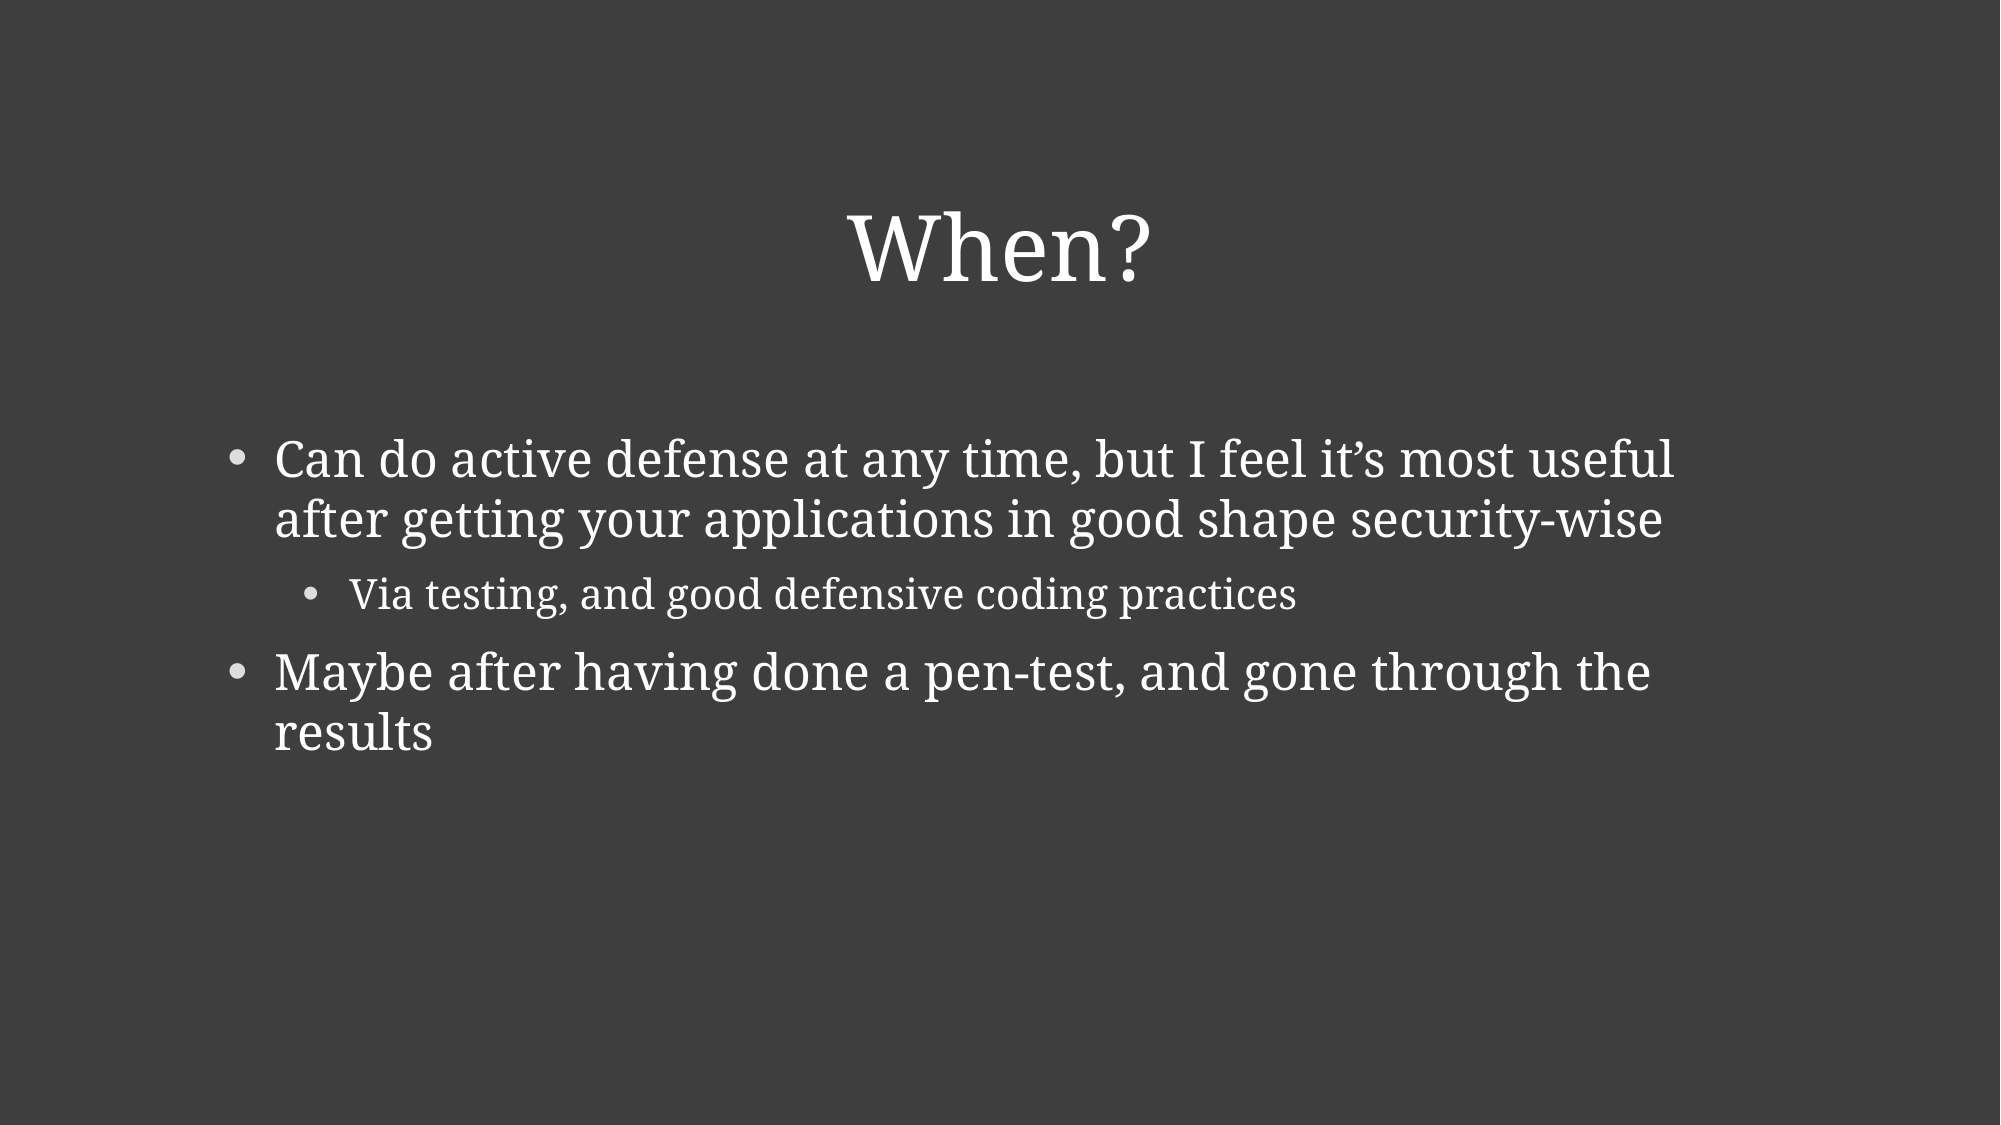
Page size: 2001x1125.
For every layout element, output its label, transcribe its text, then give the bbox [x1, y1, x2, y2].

title When? [212, 138, 1788, 353]
list Can do active defense at any time, but I feel it’s most useful after getting your applications in good shape security-wise Via testing, and good defensive coding practices Maybe after having done a pen-test, and gone through the results [212, 419, 1788, 964]
